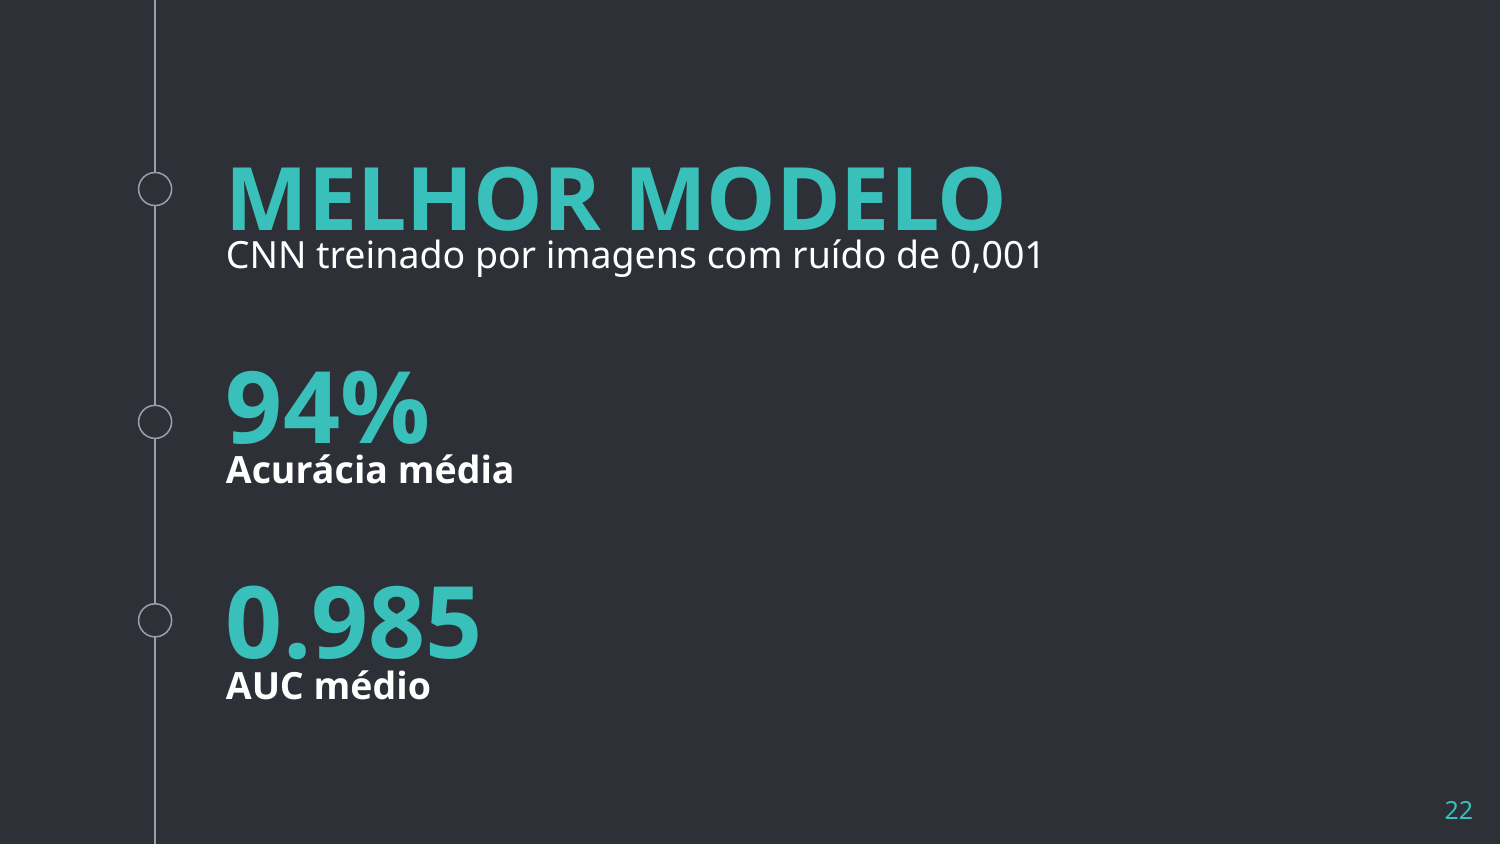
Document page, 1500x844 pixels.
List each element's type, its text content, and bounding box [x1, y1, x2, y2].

subtitle AUC médio [210, 647, 1375, 724]
text_box [138, 603, 172, 637]
subtitle Acurácia média [210, 431, 1375, 508]
title MELHOR MODELO [210, 115, 1375, 215]
title 94% [210, 331, 1375, 431]
title 0.985 [210, 546, 1375, 647]
slide_number ‹#› [1398, 779, 1489, 832]
subtitle CNN treinado por imagens com ruído de 0,001 [210, 215, 1375, 292]
text_box [138, 172, 172, 206]
